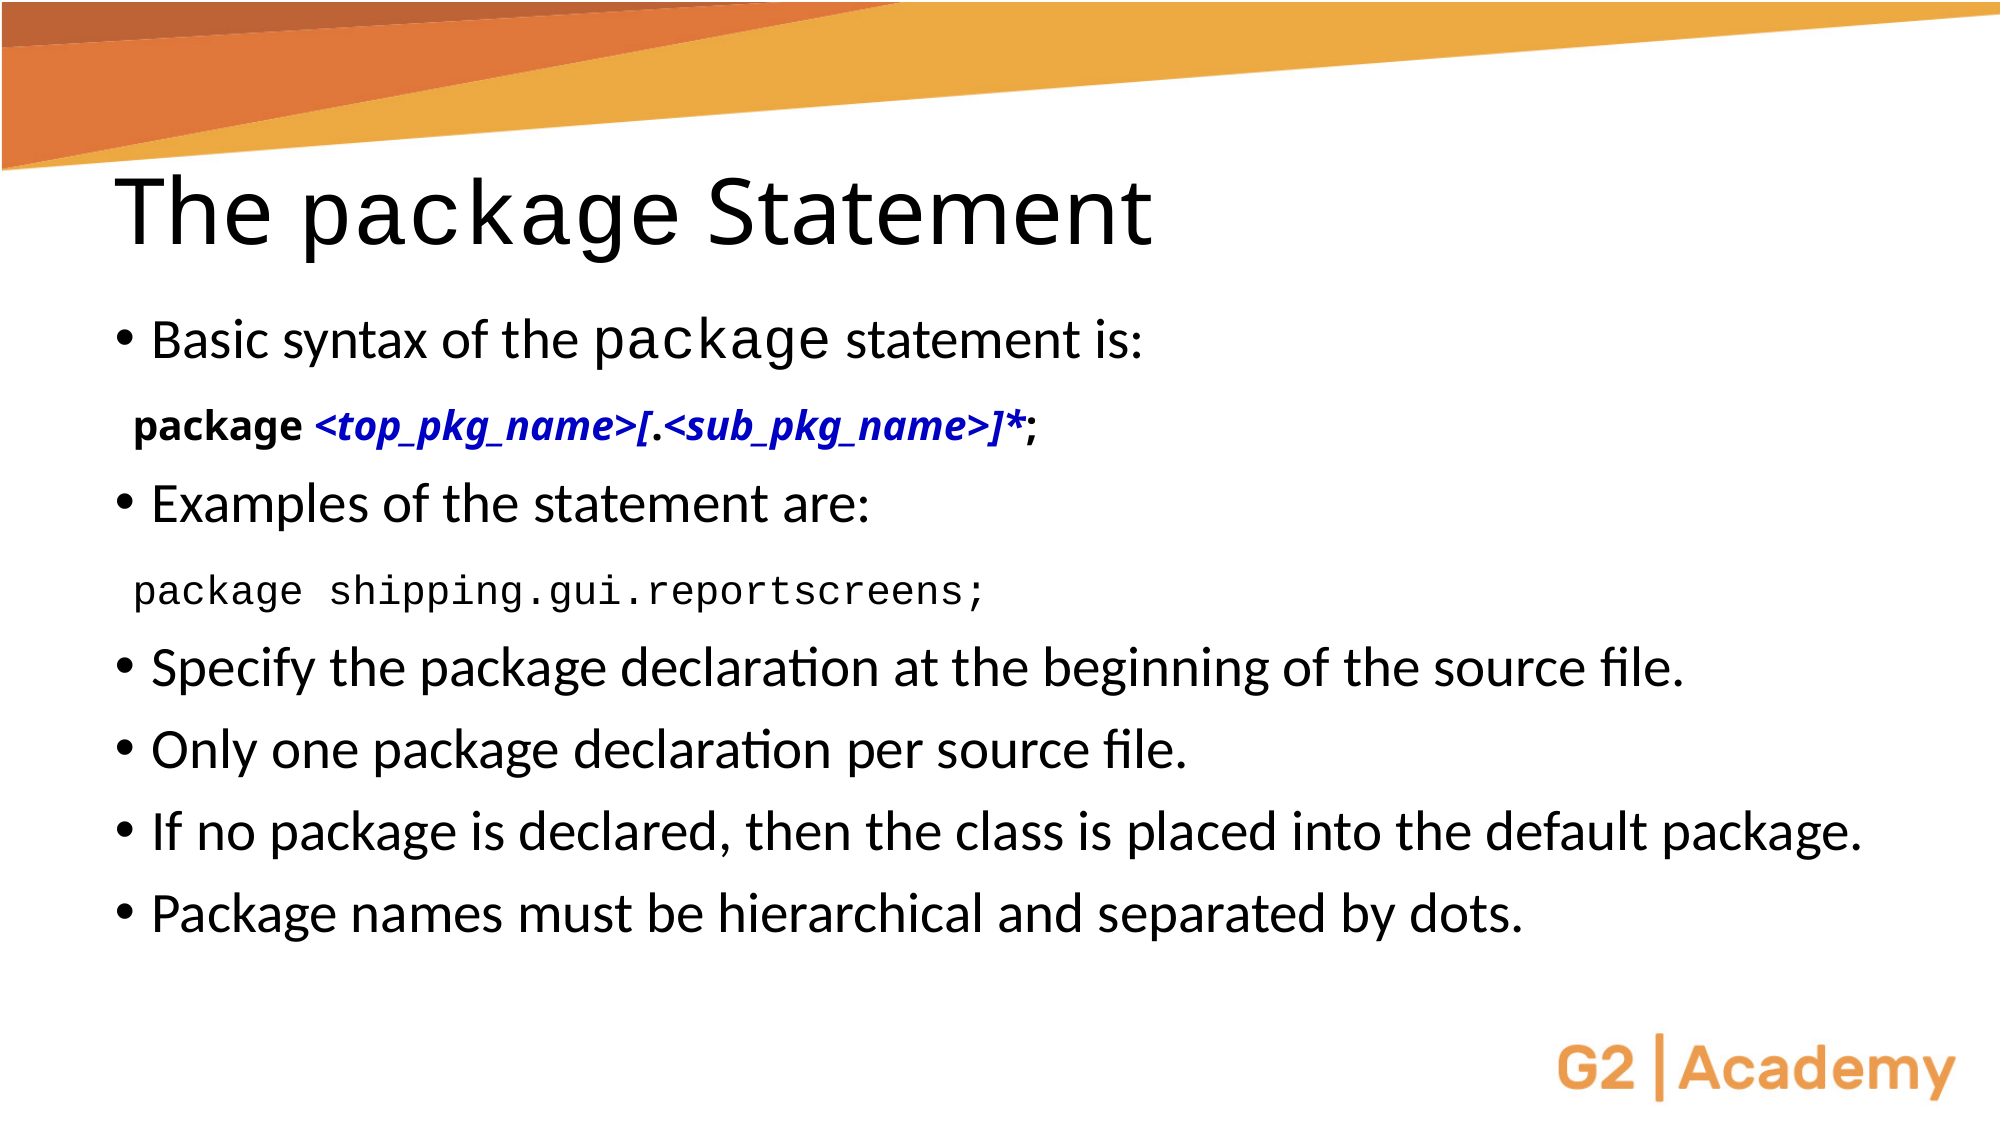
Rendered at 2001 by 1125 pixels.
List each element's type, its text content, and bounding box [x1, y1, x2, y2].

list Basic syntax of the package statement is: package <top_pkg_name>[.<sub_pkg_name>]*; Examples of the statement are: package shipping.gui.reportscreens; Specify the package declaration at the beginning of the source file. Only one package declaration per source file. If no package is declared, then the class is placed into the default package. Package names must be hierarchical and separated by dots. [99, 302, 1900, 1012]
title The package Statement [99, 127, 1900, 302]
picture [1, 2, 2000, 1125]
